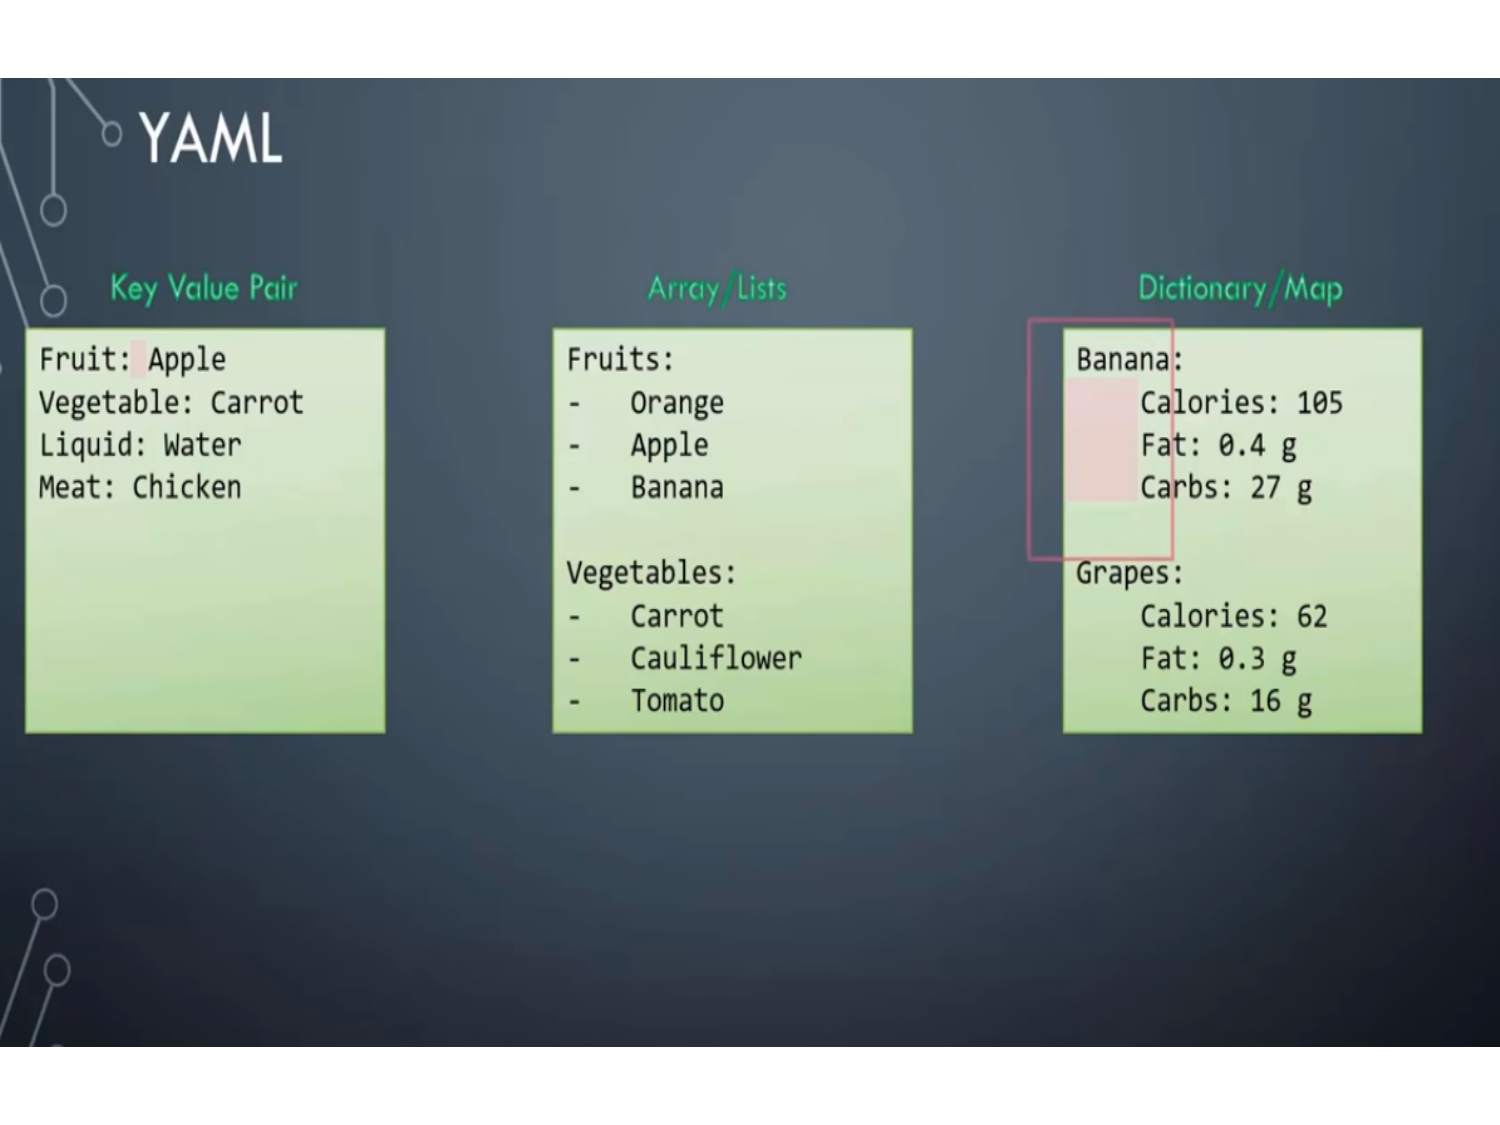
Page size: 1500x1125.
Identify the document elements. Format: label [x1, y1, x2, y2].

picture [0, 77, 1500, 1048]
